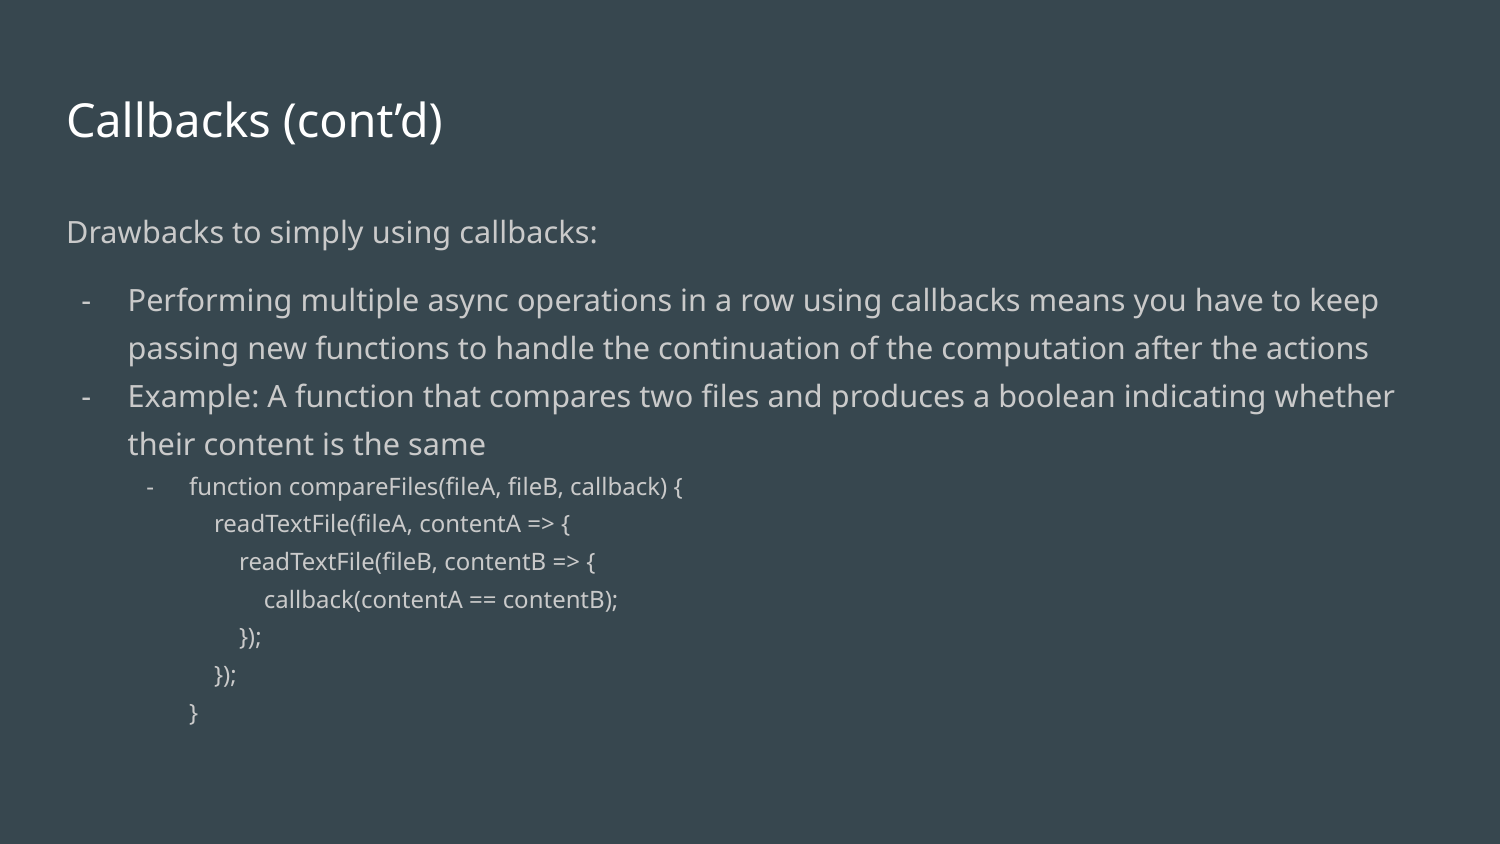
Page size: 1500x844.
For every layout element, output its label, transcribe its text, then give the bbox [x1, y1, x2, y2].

title Callbacks (cont’d) [51, 72, 1449, 167]
list Drawbacks to simply using callbacks: Performing multiple async operations in a row using callbacks means you have to keep passing new functions to handle the continuation of the computation after the actions Example: A function that compares two files and produces a boolean indicating whether their content is the same function compareFiles(fileA, fileB, callback) { readTextFile(fileA, contentA => { readTextFile(fileB, contentB => { callback(contentA == contentB); }); }); } [51, 189, 1449, 750]
